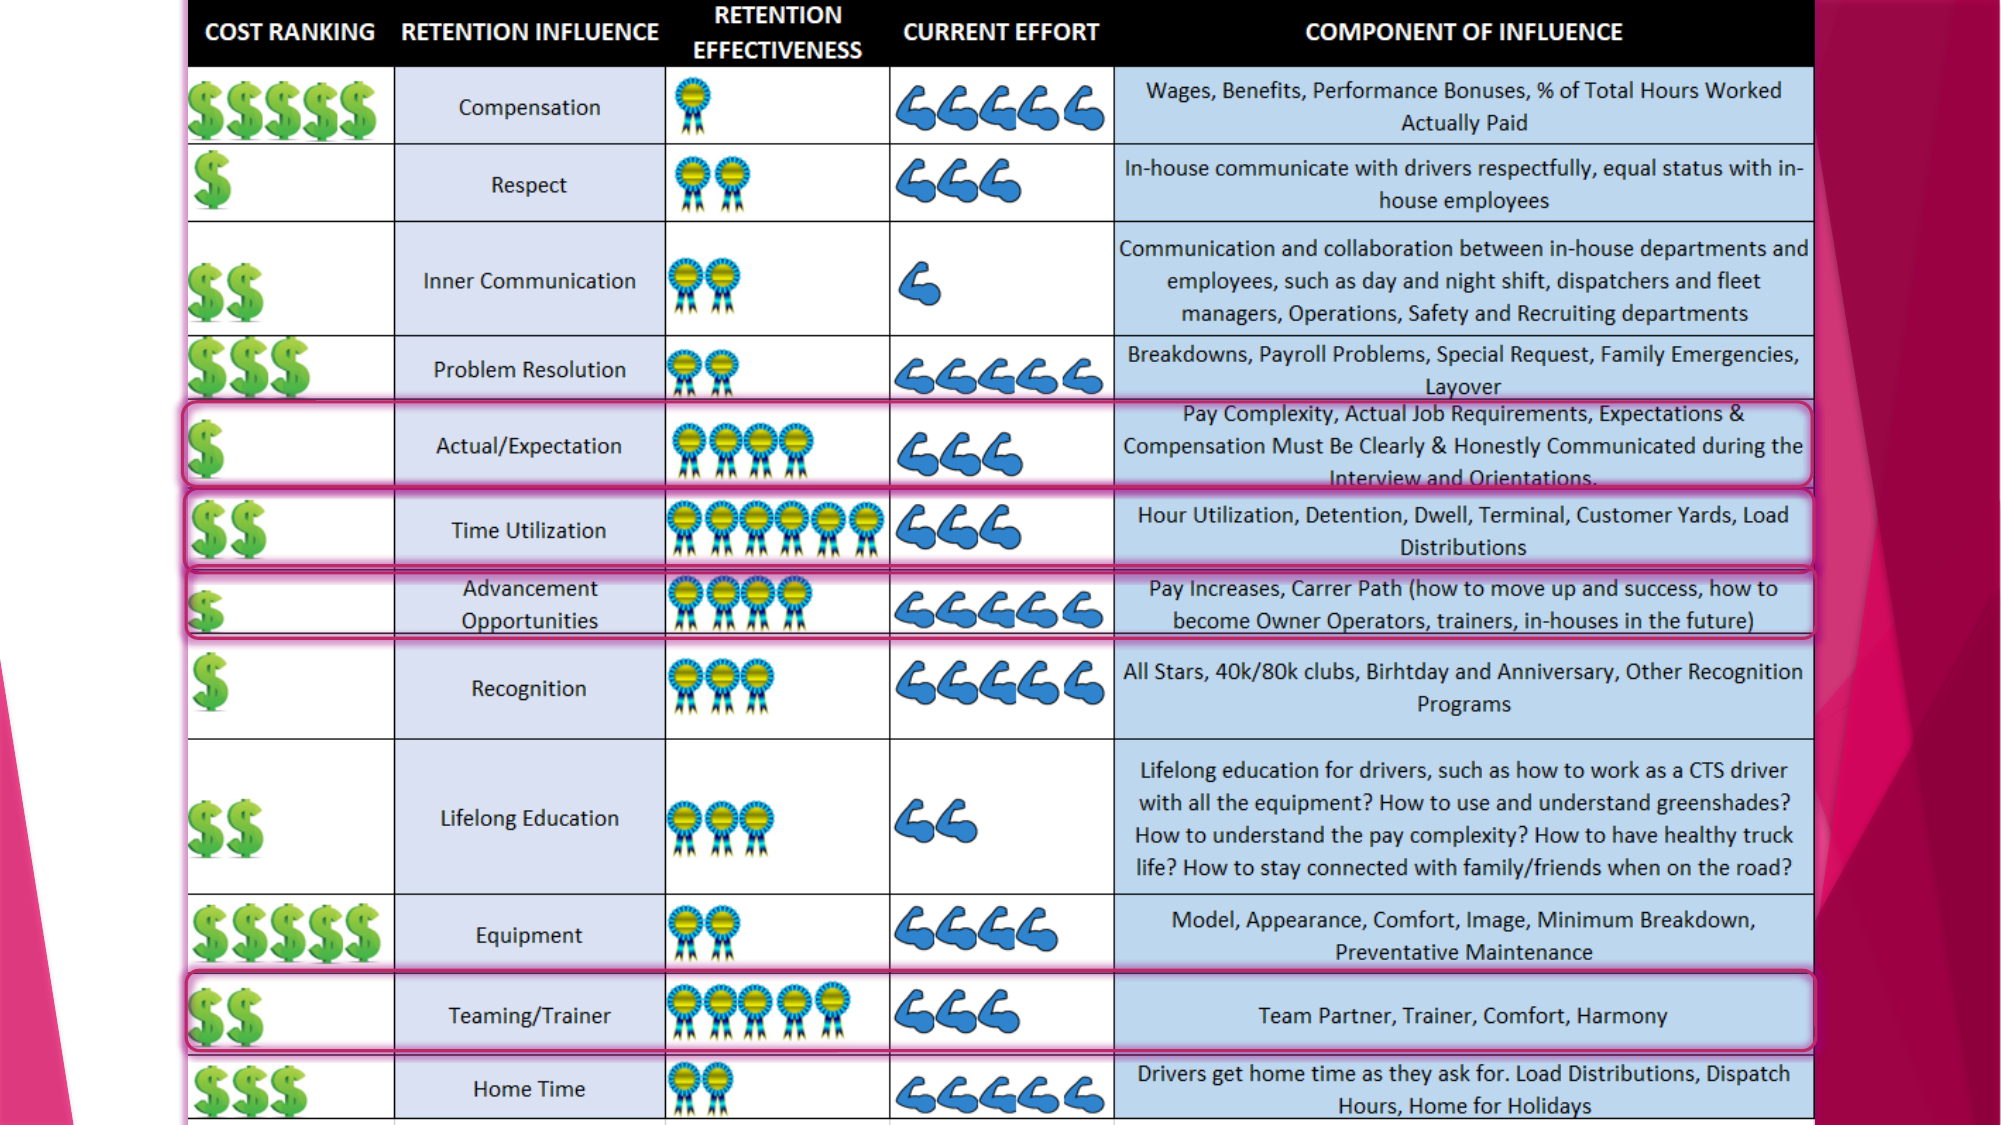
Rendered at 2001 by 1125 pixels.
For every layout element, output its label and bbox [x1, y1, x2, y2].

picture [187, 0, 1815, 1125]
